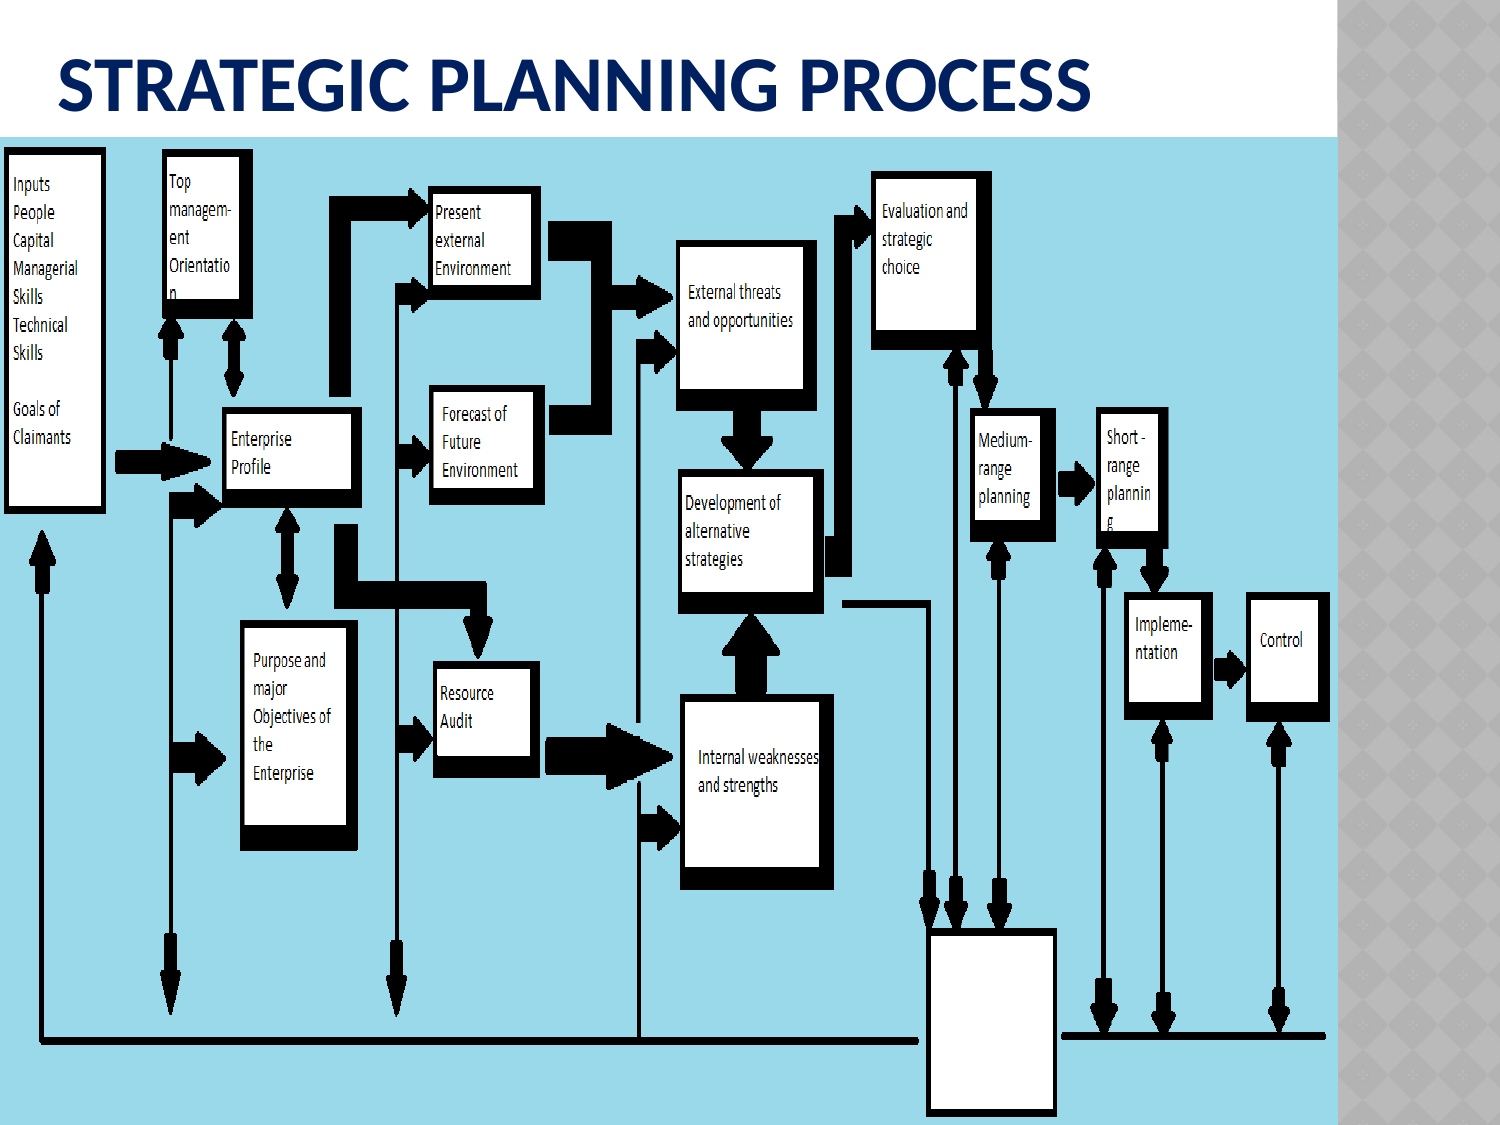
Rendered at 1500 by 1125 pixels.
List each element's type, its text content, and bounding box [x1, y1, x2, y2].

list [0, 136, 1338, 1125]
title Strategic planning process [50, 0, 1238, 128]
